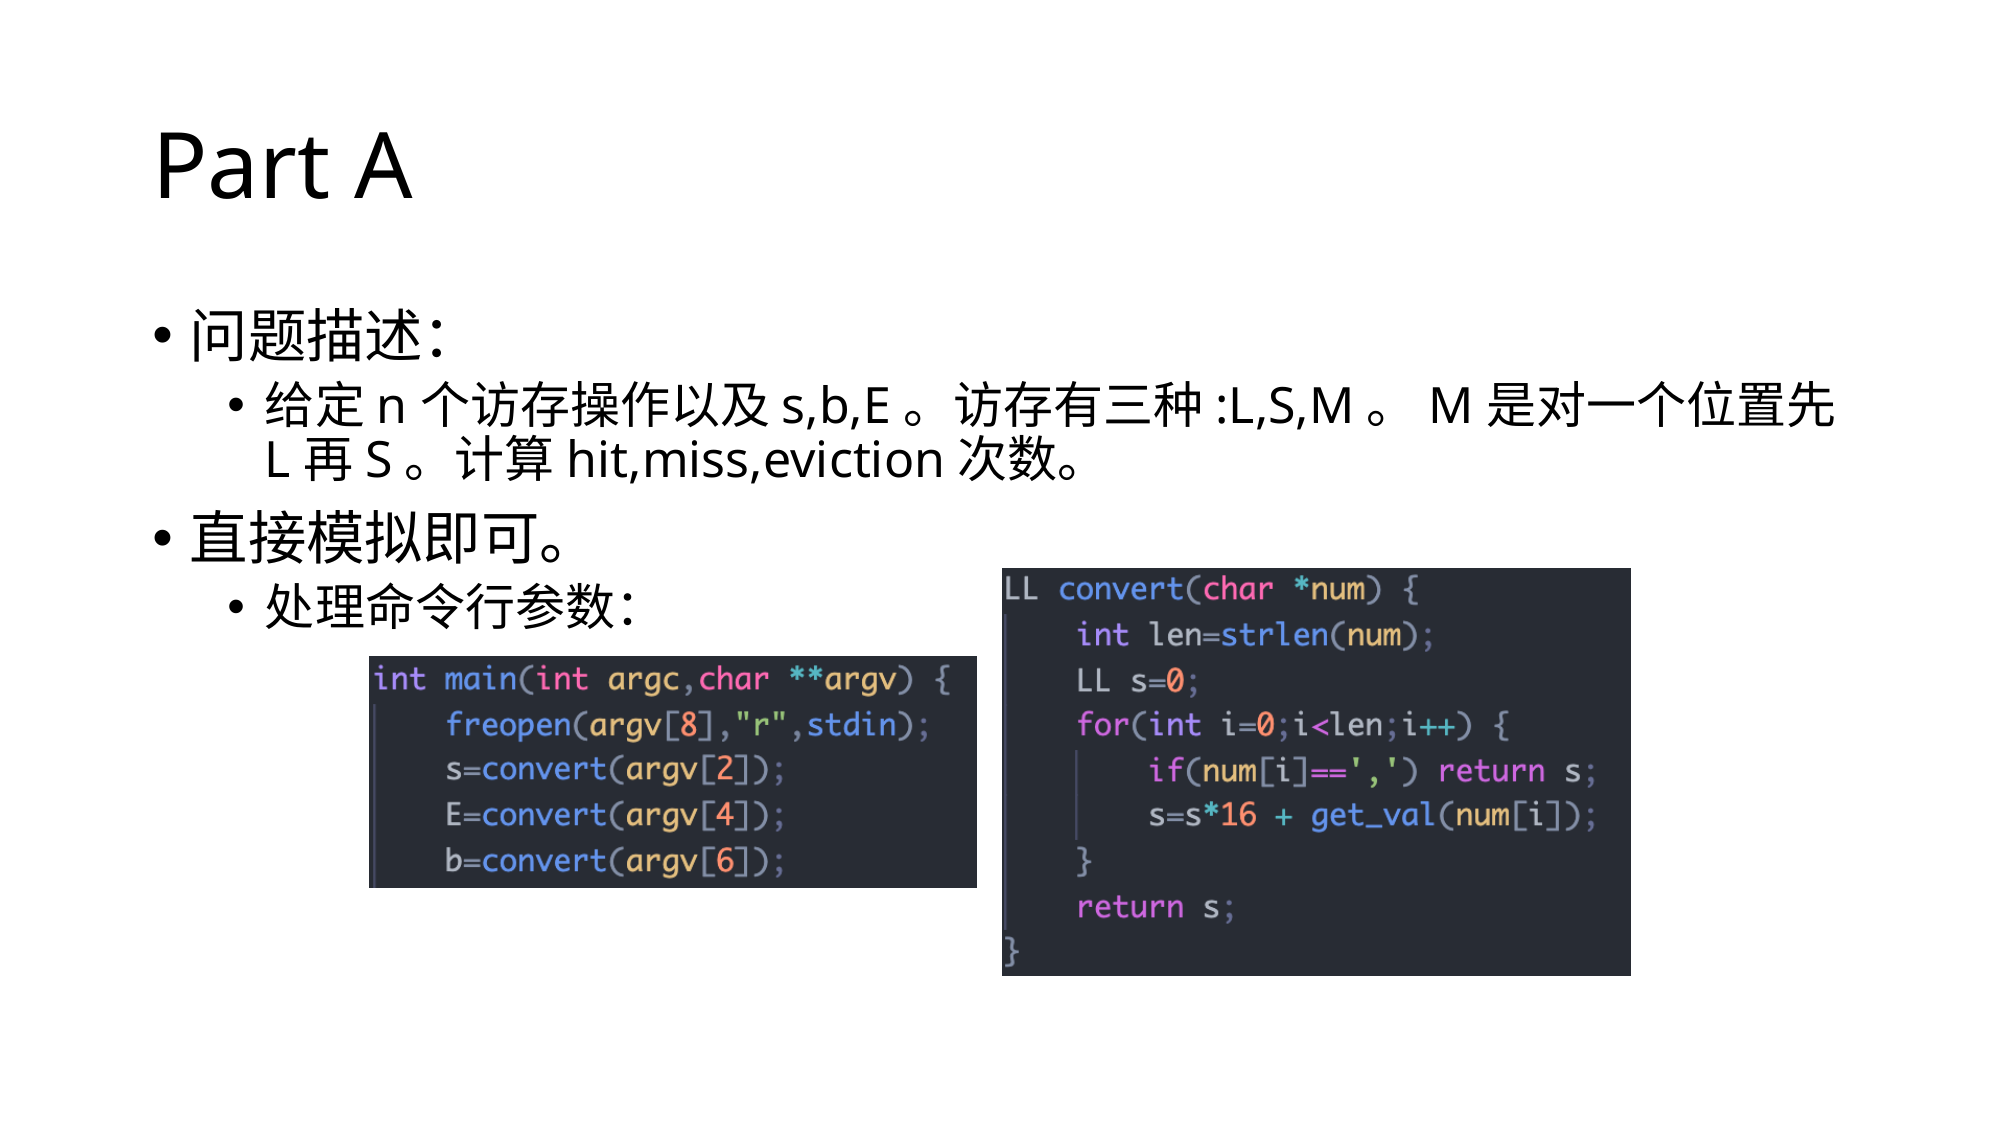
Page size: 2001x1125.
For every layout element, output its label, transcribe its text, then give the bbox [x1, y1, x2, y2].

title Part A [137, 59, 1863, 278]
picture [1002, 568, 1631, 976]
list 问题描述： 给定n个访存操作以及s,b,E。访存有三种:L,S,M。M是对一个位置先L再S。计算hit,miss,eviction次数。 直接模拟即可。 处理命令行参数： [137, 299, 1863, 1014]
picture [369, 656, 977, 888]
